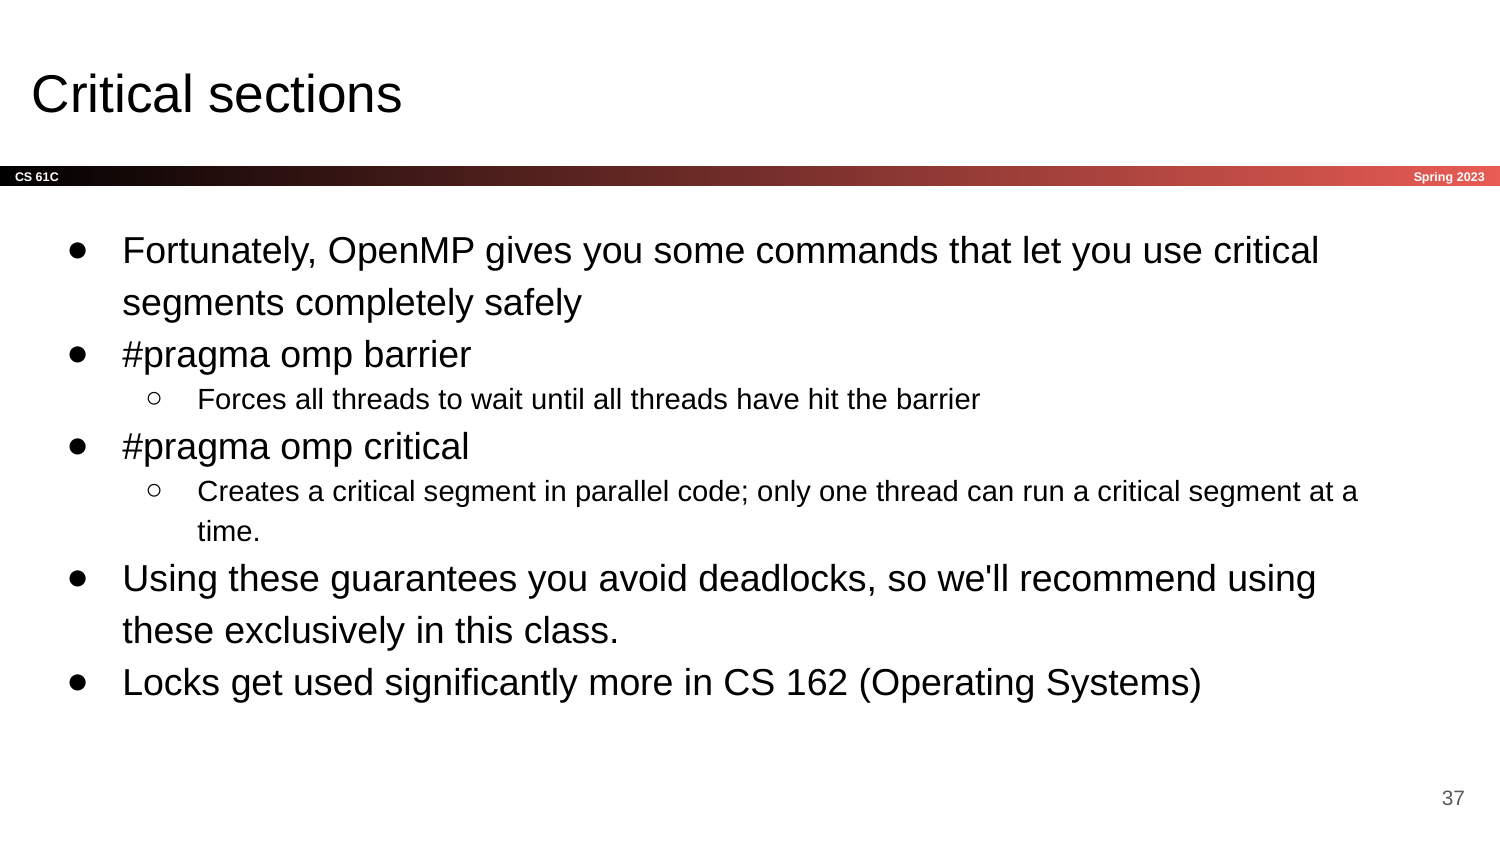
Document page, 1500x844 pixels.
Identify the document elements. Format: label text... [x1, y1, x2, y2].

list Fortunately, OpenMP gives you some commands that let you use critical segments completely safely #pragma omp barrier Forces all threads to wait until all threads have hit the barrier #pragma omp critical Creates a critical segment in parallel code; only one thread can run a critical segment at a time. Using these guarantees you avoid deadlocks, so we'll recommend using these exclusively in this class. Locks get used significantly more in CS 162 (Operating Systems) [32, 204, 1431, 823]
title Critical sections [16, 44, 1415, 139]
slide_number ‹#› [1389, 764, 1480, 830]
